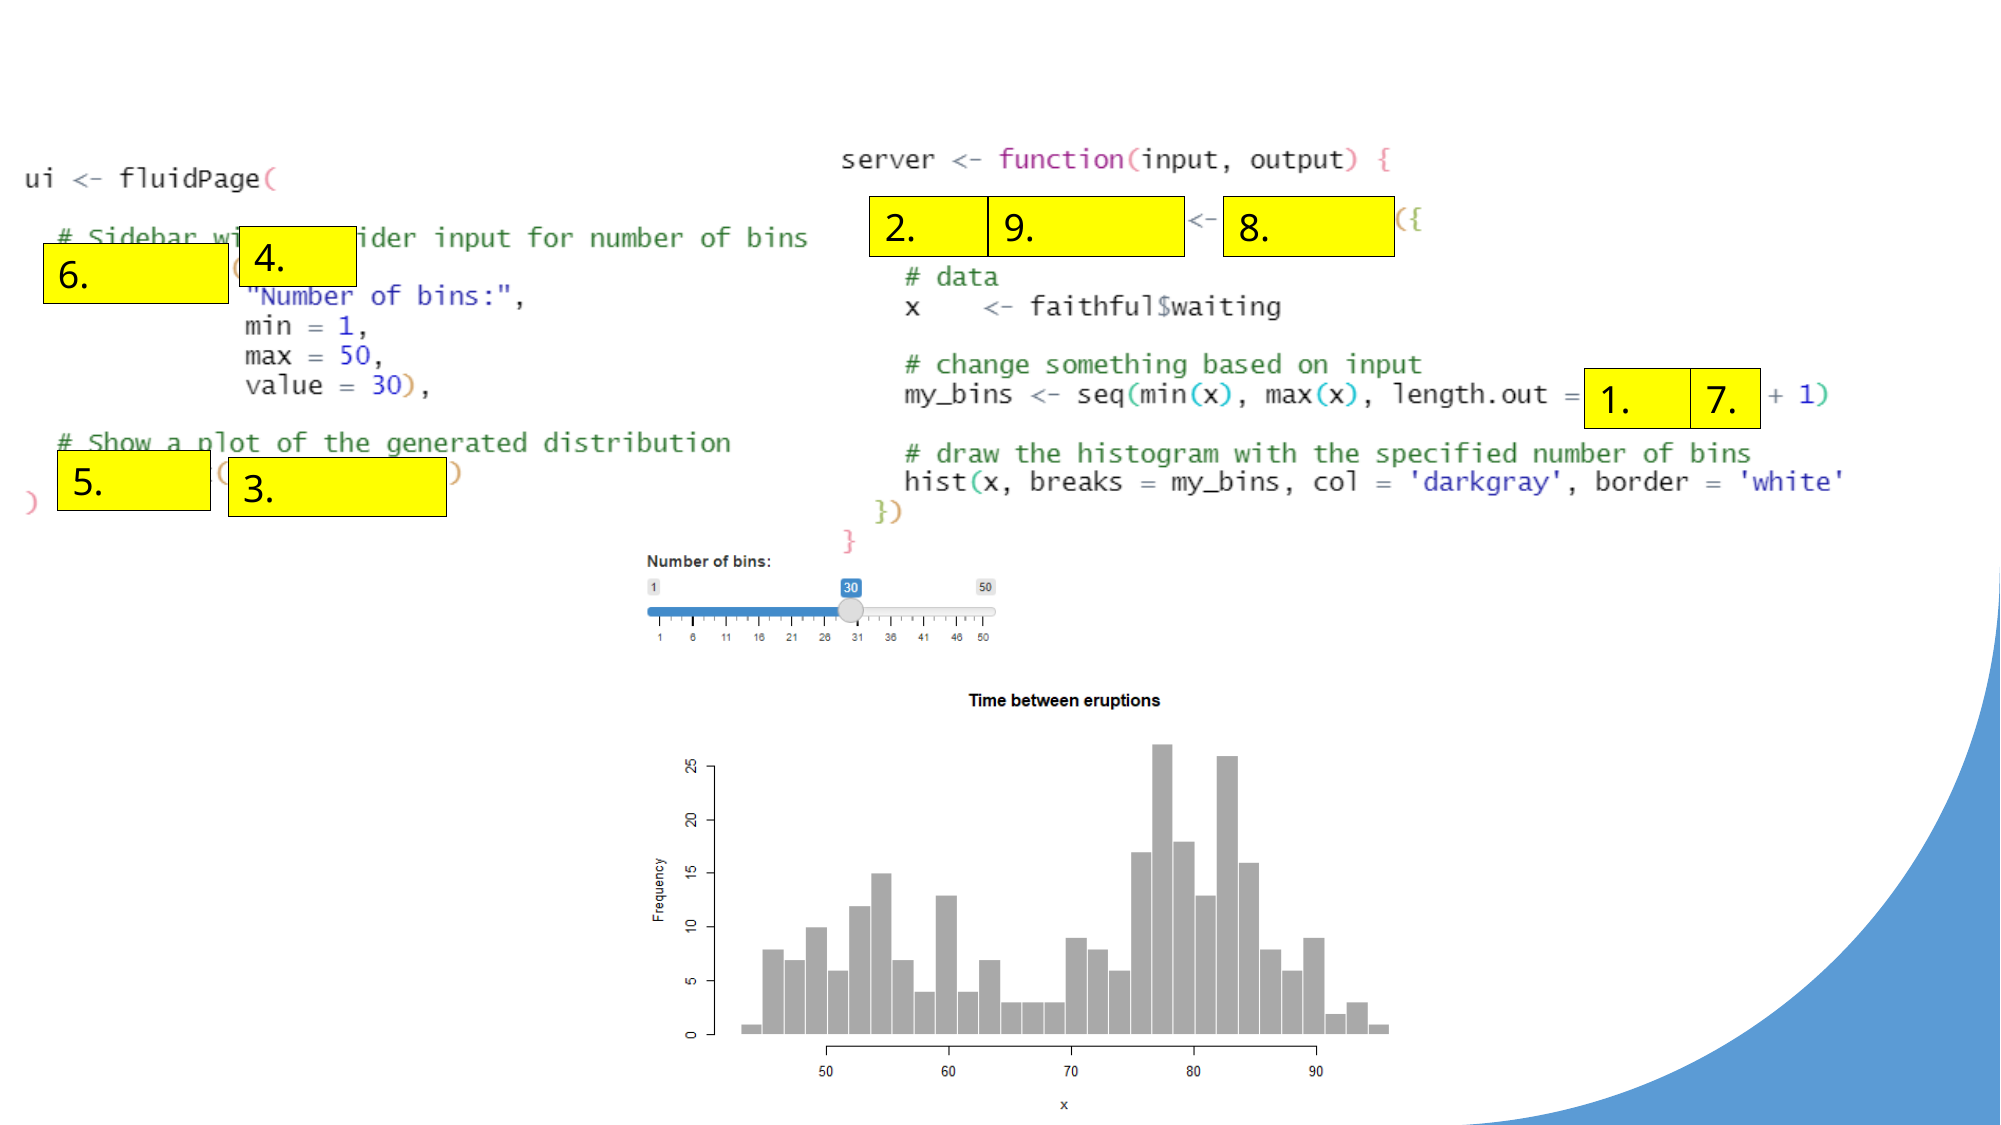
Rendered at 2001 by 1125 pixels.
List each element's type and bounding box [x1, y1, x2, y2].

picture [23, 142, 1852, 1125]
